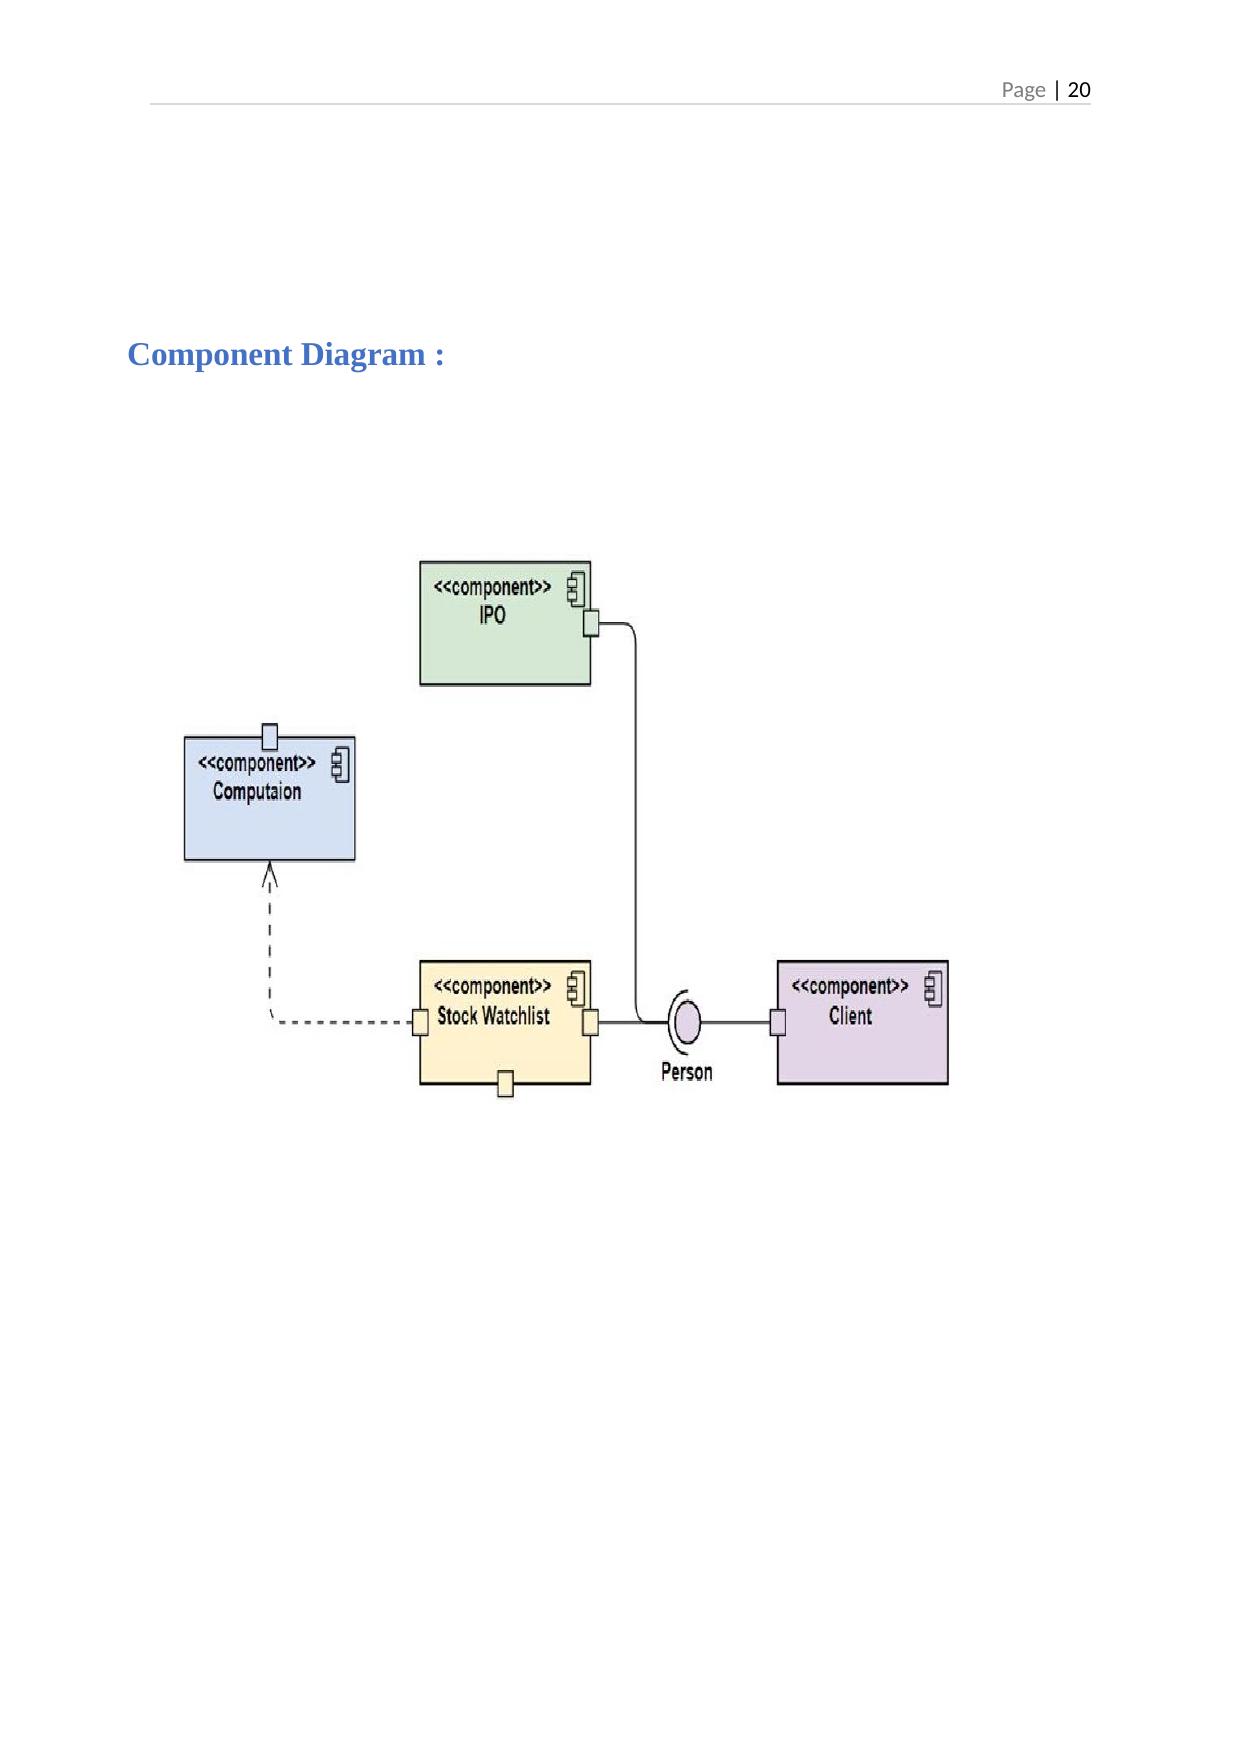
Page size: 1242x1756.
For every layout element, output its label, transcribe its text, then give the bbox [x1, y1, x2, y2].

text_box Component Diagram : [124, 329, 450, 372]
picture [175, 552, 956, 1115]
text_box Page | 20 [999, 72, 1094, 102]
